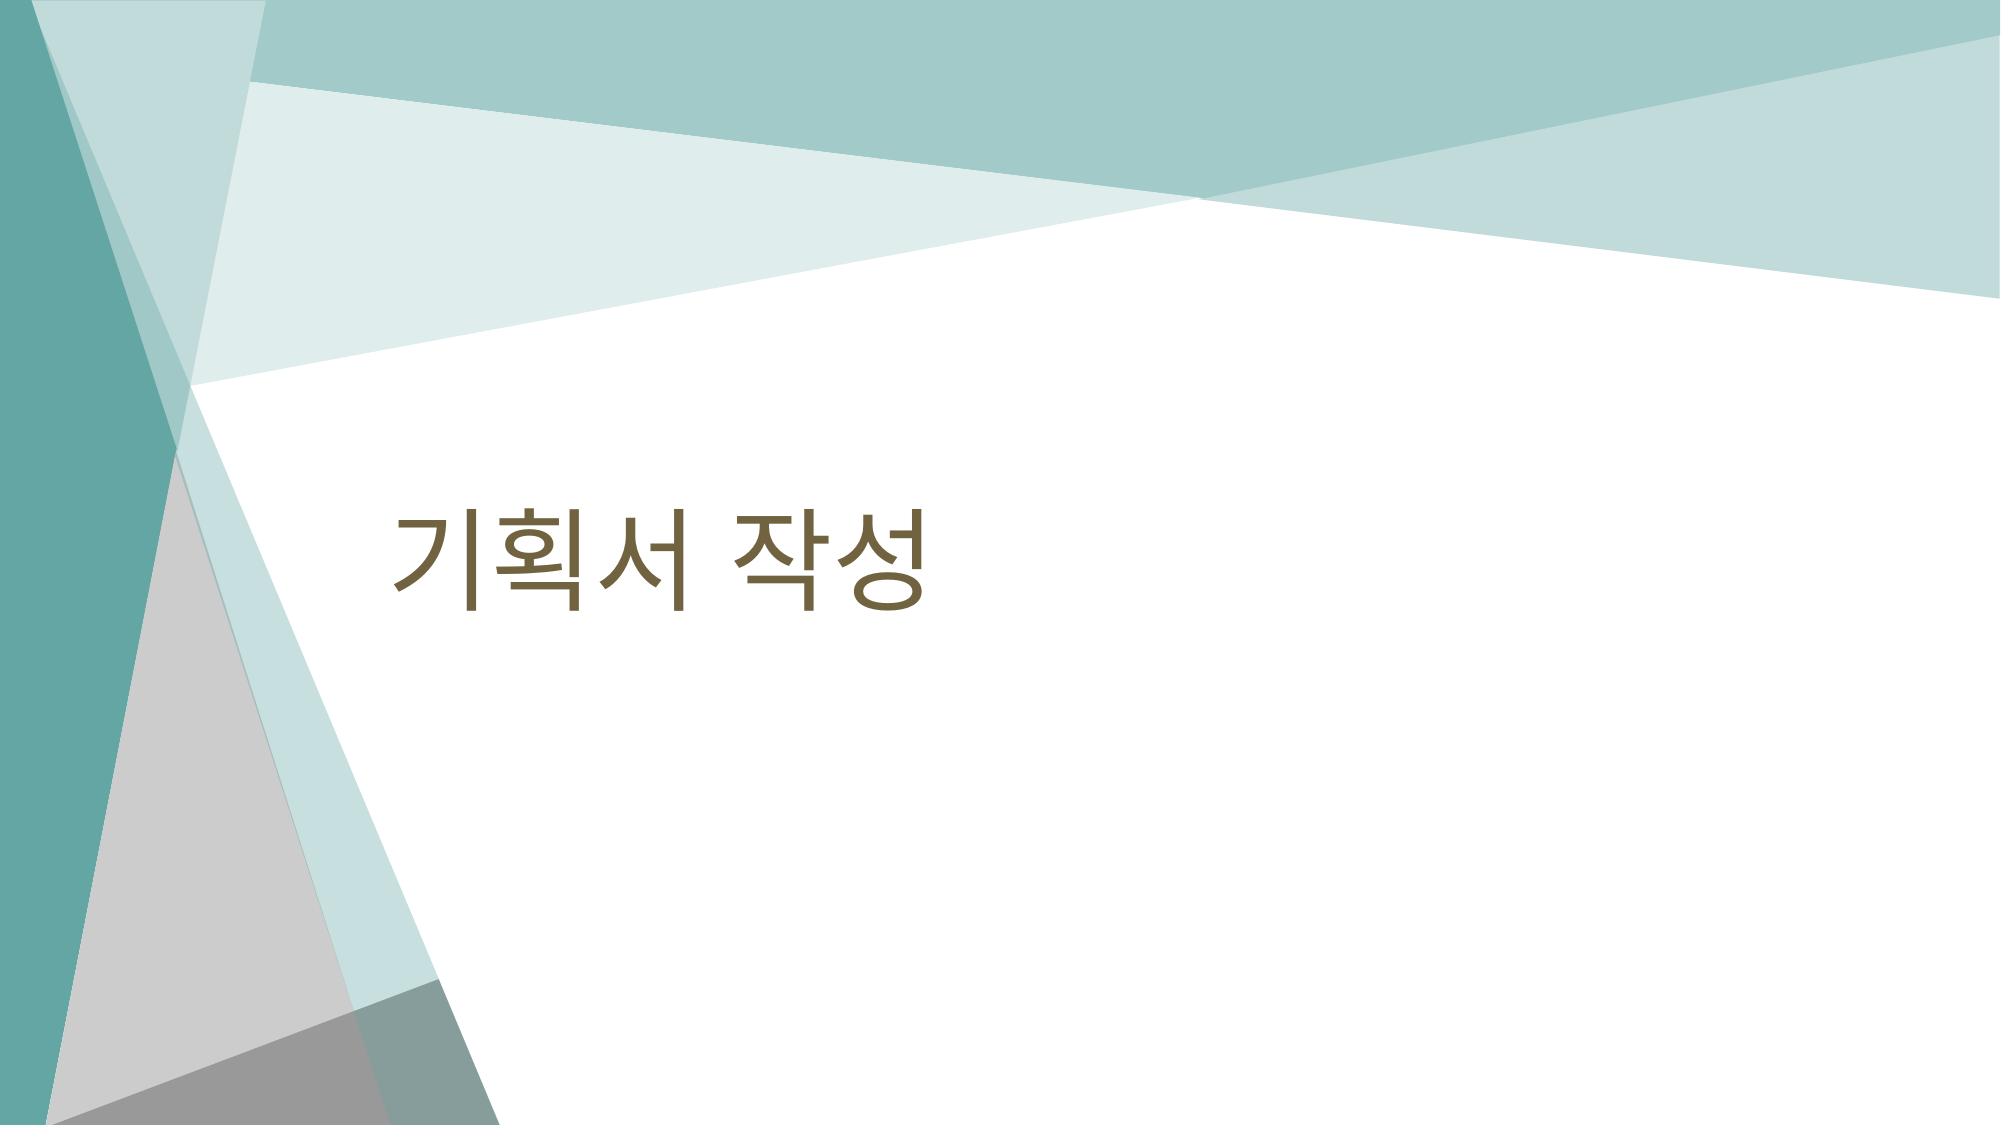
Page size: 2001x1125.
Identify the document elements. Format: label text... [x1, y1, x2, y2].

title 기획서 작성 [372, 478, 1954, 636]
